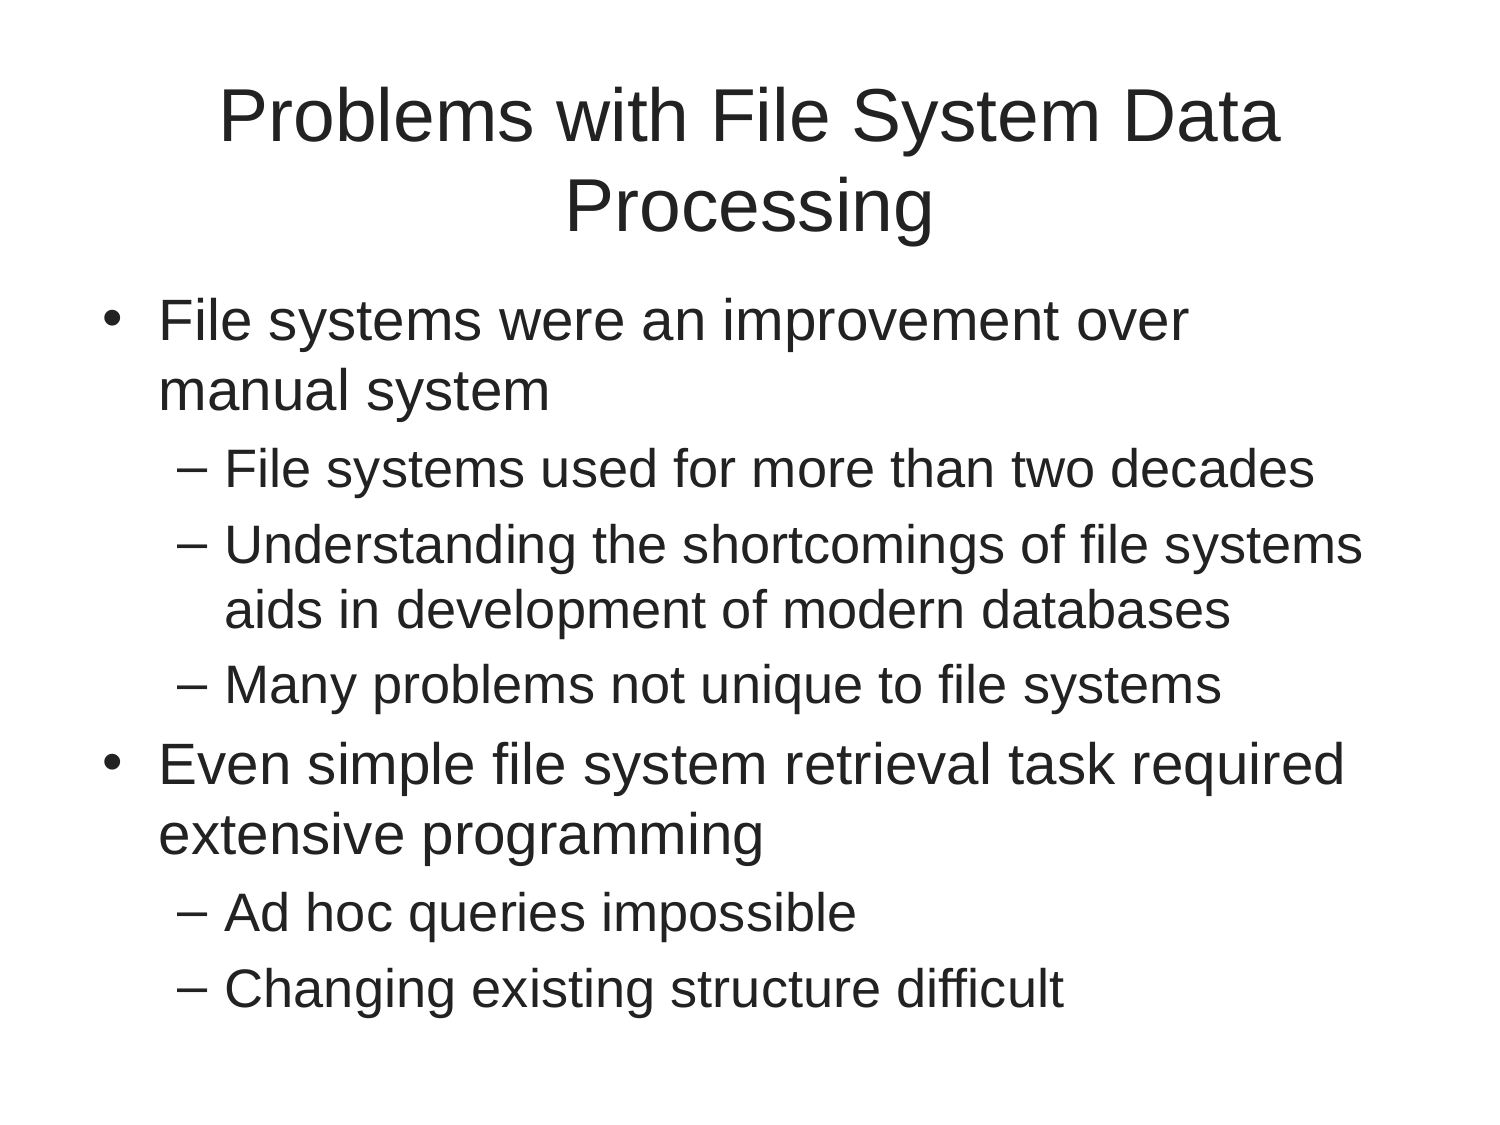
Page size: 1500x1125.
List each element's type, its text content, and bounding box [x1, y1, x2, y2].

title Problems with File System Data Processing [87, 62, 1413, 250]
list File systems were an improvement over manual system File systems used for more than two decades Understanding the shortcomings of file systems aids in development of modern databases Many problems not unique to file systems Even simple file system retrieval task required extensive programming Ad hoc queries impossible Changing existing structure difficult [87, 275, 1413, 1025]
